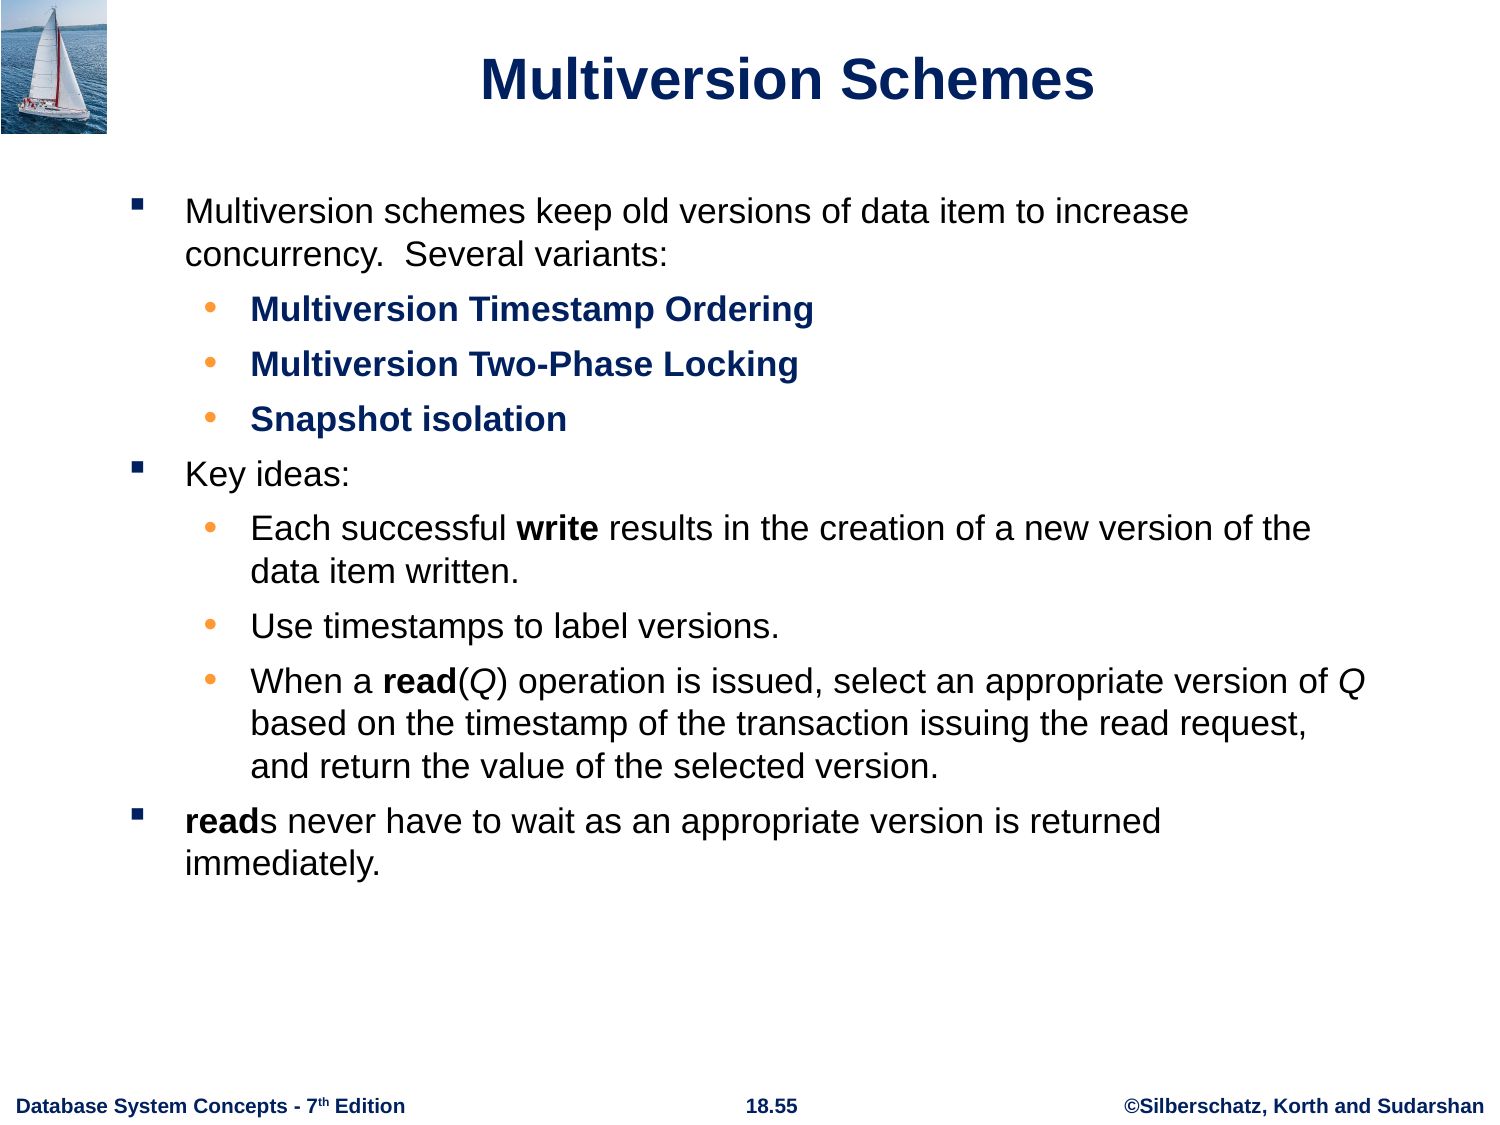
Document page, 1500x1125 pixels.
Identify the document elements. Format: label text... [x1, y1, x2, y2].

list Multiversion schemes keep old versions of data item to increase concurrency. Several variants: Multiversion Timestamp Ordering Multiversion Two-Phase Locking Snapshot isolation Key ideas: Each successful write results in the creation of a new version of the data item written. Use timestamps to label versions. When a read(Q) operation is issued, select an appropriate version of Q based on the timestamp of the transaction issuing the read request, and return the value of the selected version. reads never have to wait as an appropriate version is returned immediately. [113, 180, 1382, 1062]
picture [1, 0, 107, 134]
title Multiversion Schemes [125, 18, 1452, 120]
